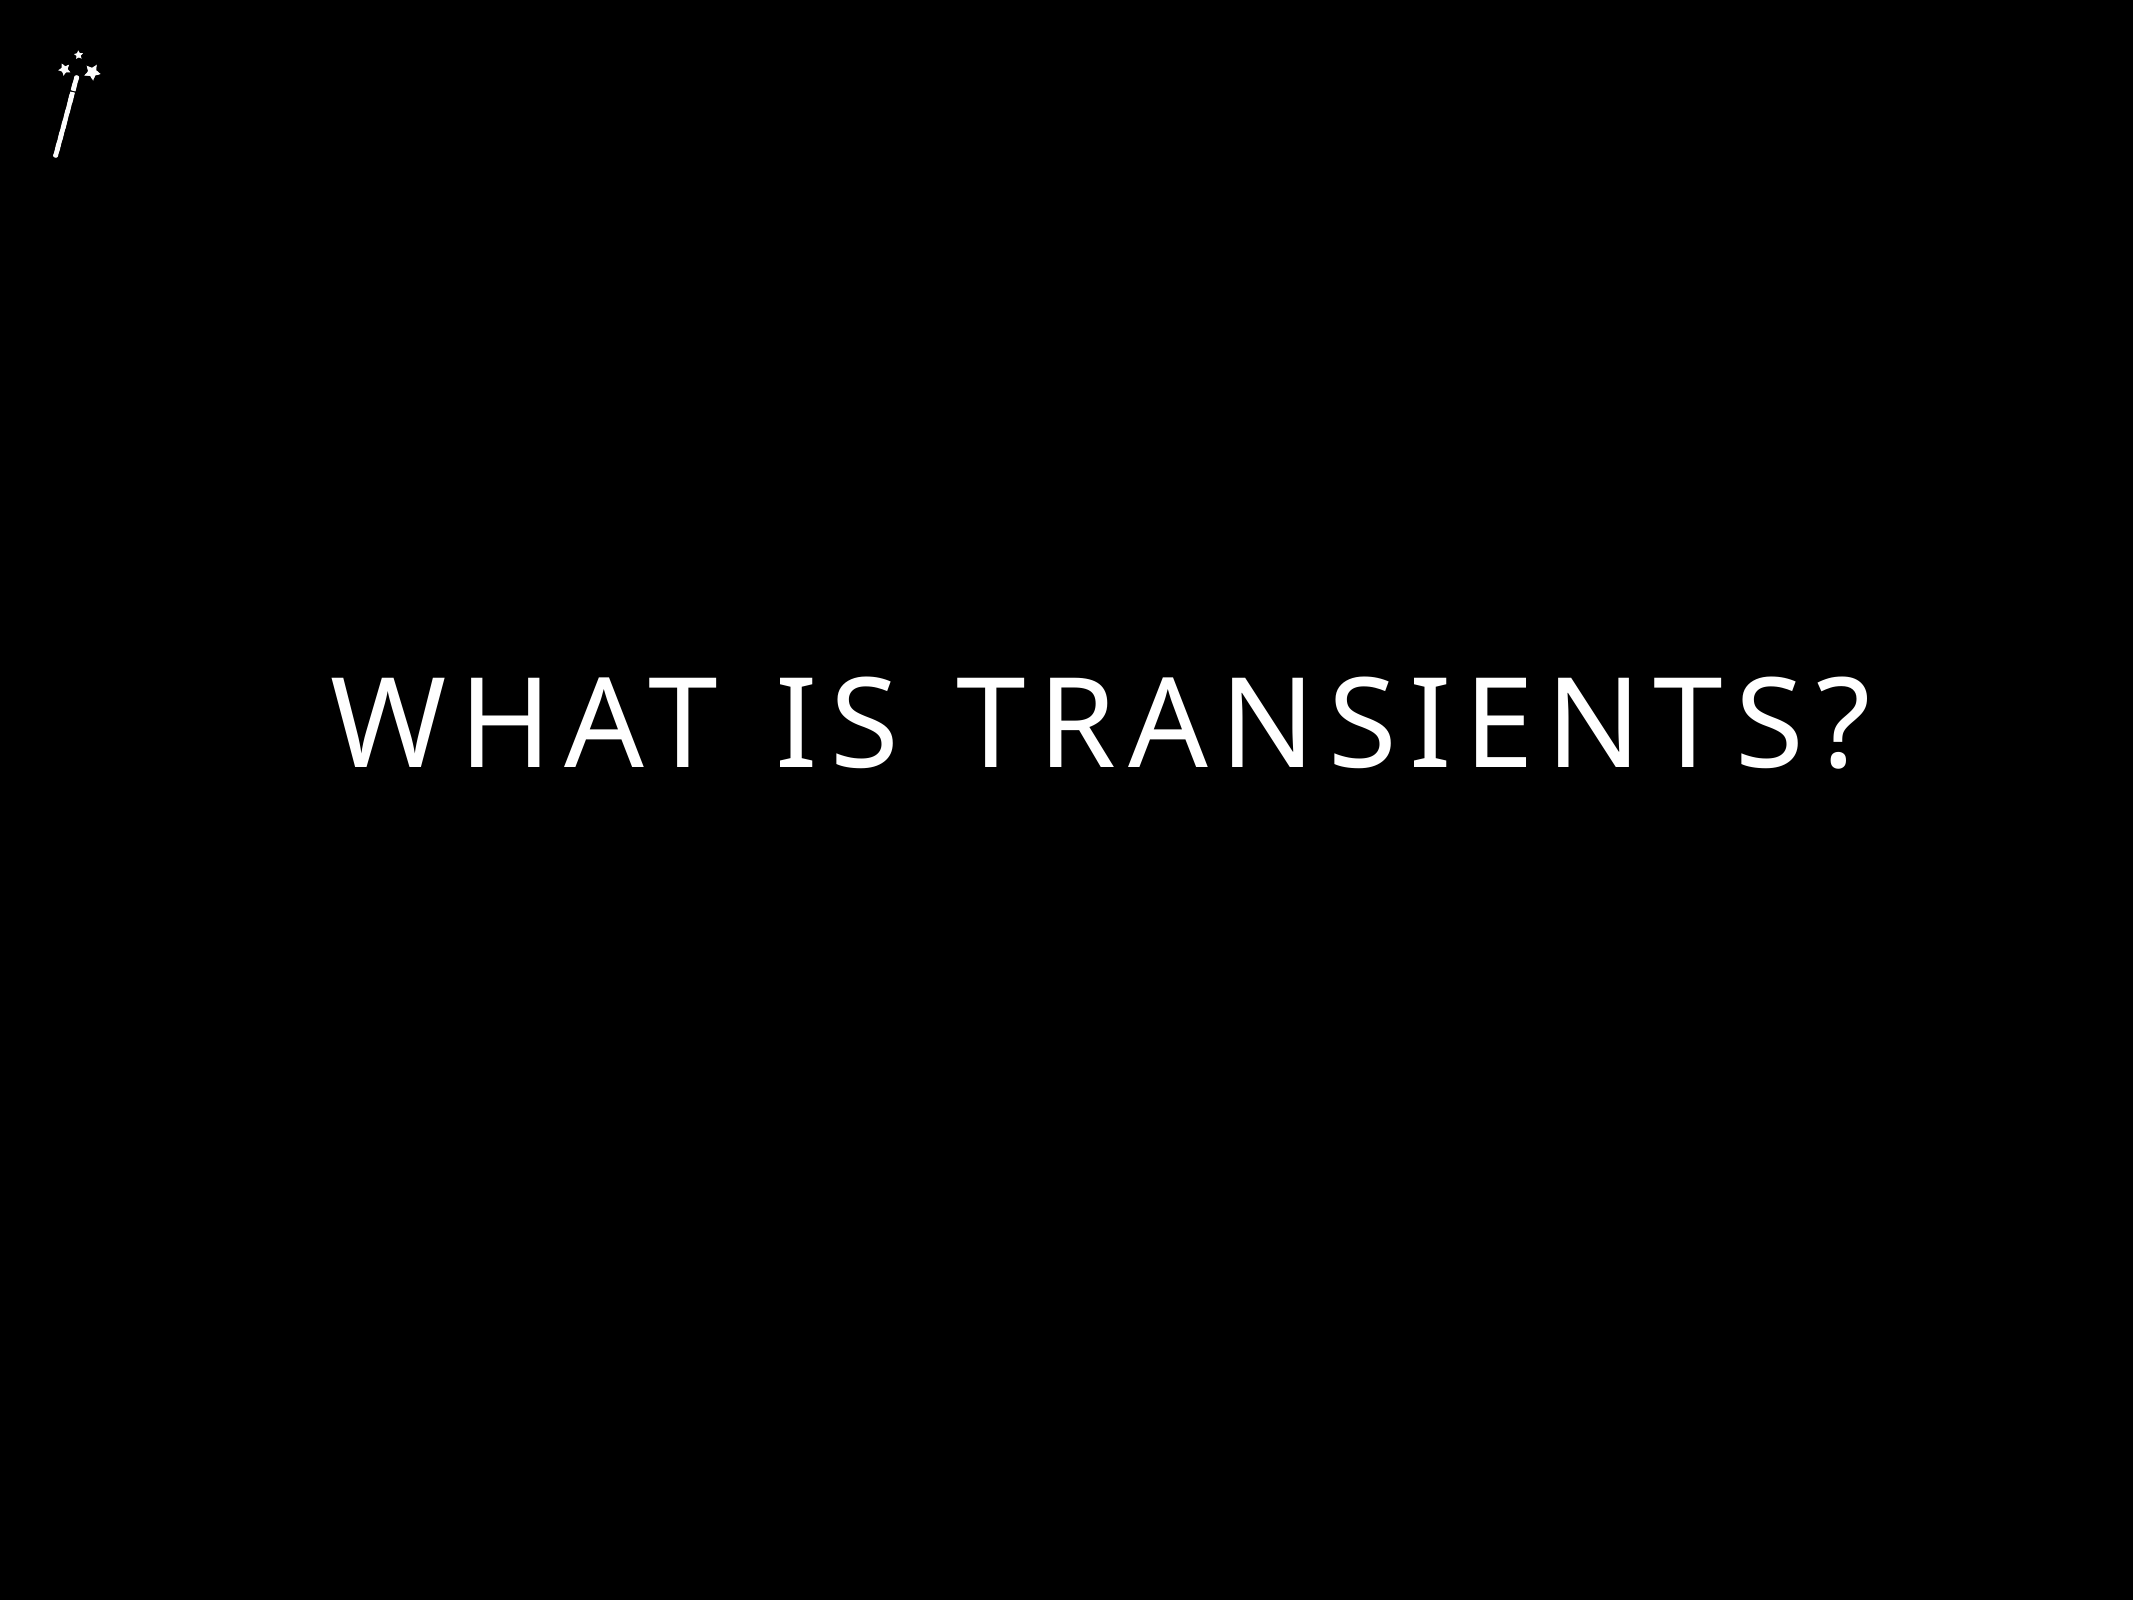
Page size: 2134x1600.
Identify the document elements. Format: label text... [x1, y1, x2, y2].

picture [52, 50, 102, 159]
text_box What is Transients? [322, 634, 1882, 802]
